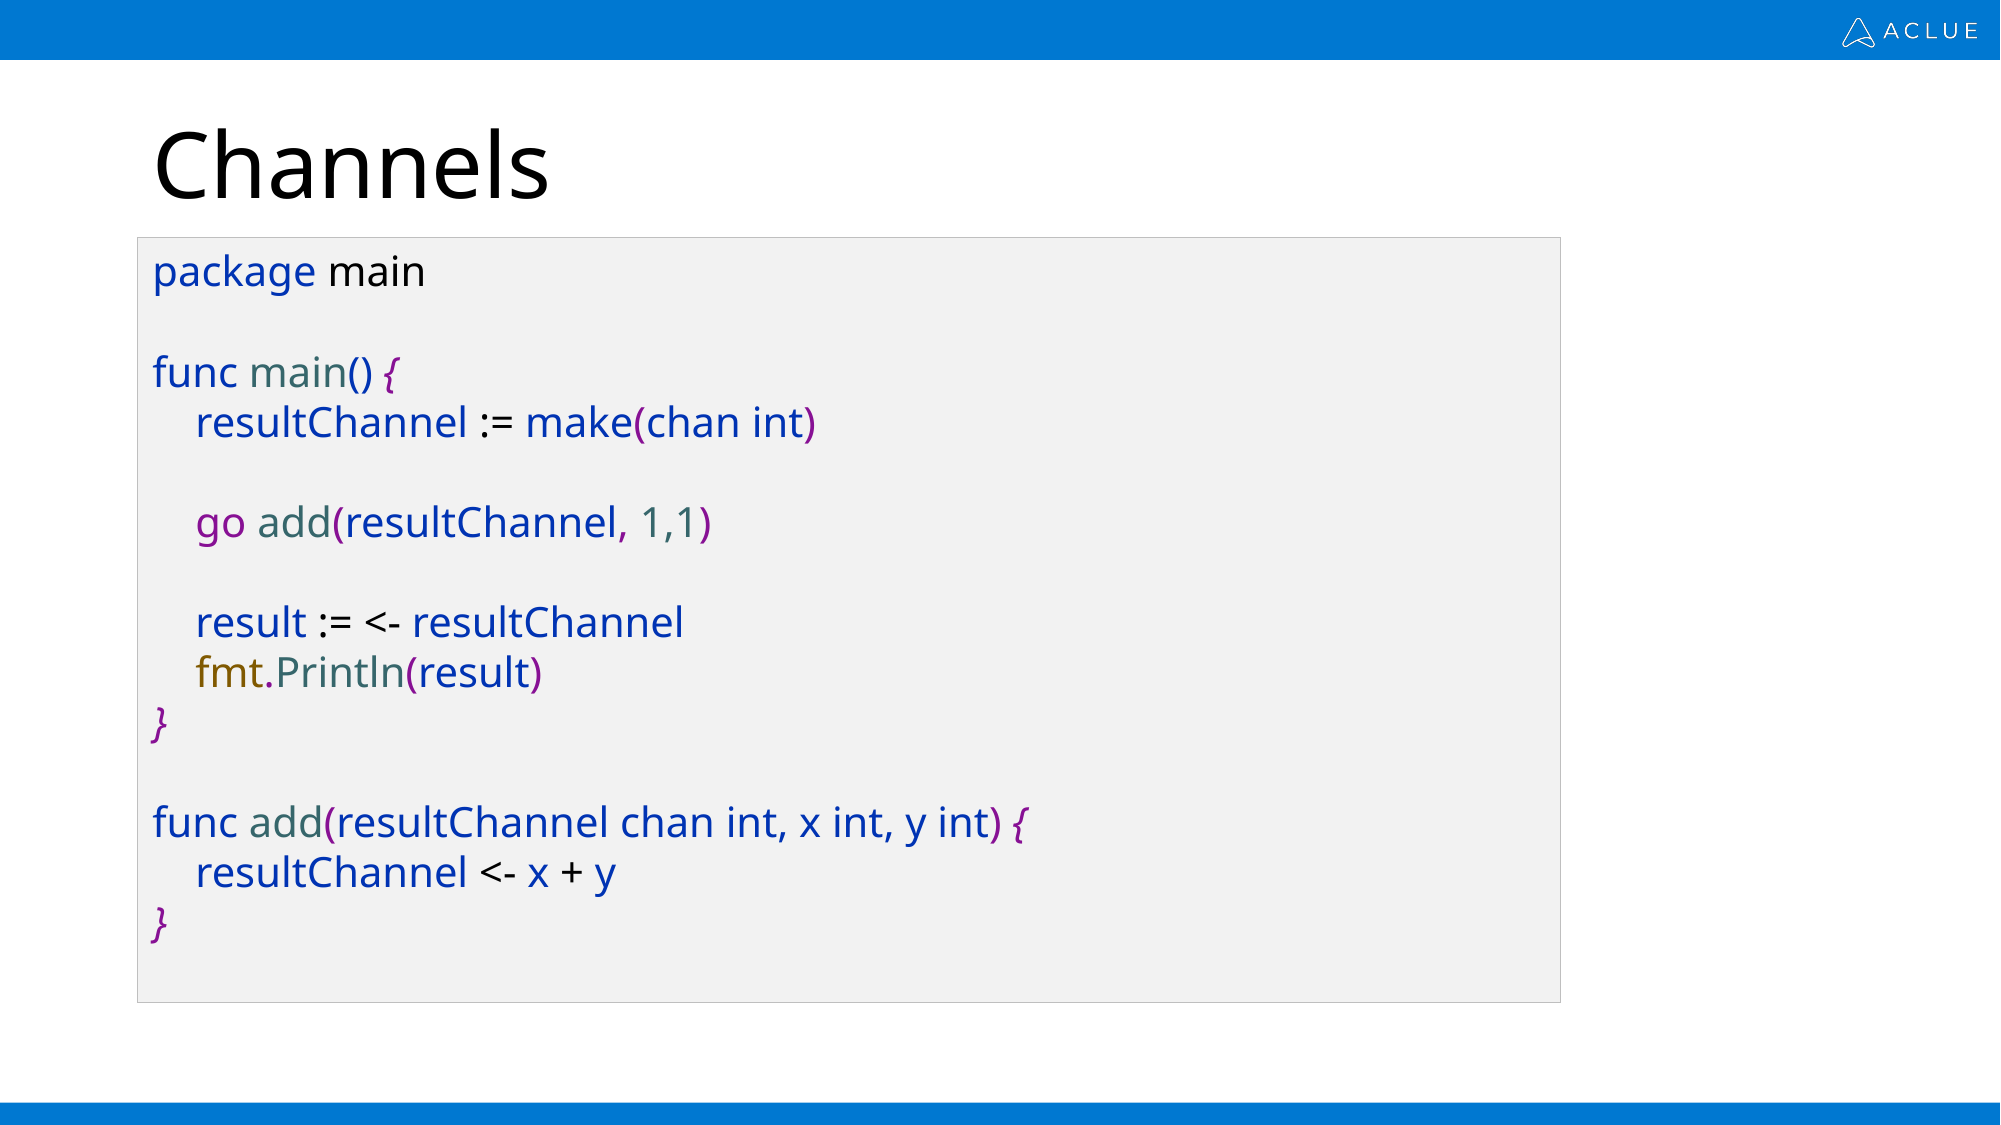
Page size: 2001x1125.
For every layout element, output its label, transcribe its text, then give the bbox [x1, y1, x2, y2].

text_box package main func main() { resultChannel := make(chan int) go add(resultChannel, 1,1) result := <- resultChannel fmt.Println(result) } func add(resultChannel chan int, x int, y int) { resultChannel <- x + y } [137, 237, 1561, 1003]
title Channels [137, 59, 1863, 278]
picture [1836, 8, 1989, 55]
text_box [137, 299, 1863, 1014]
